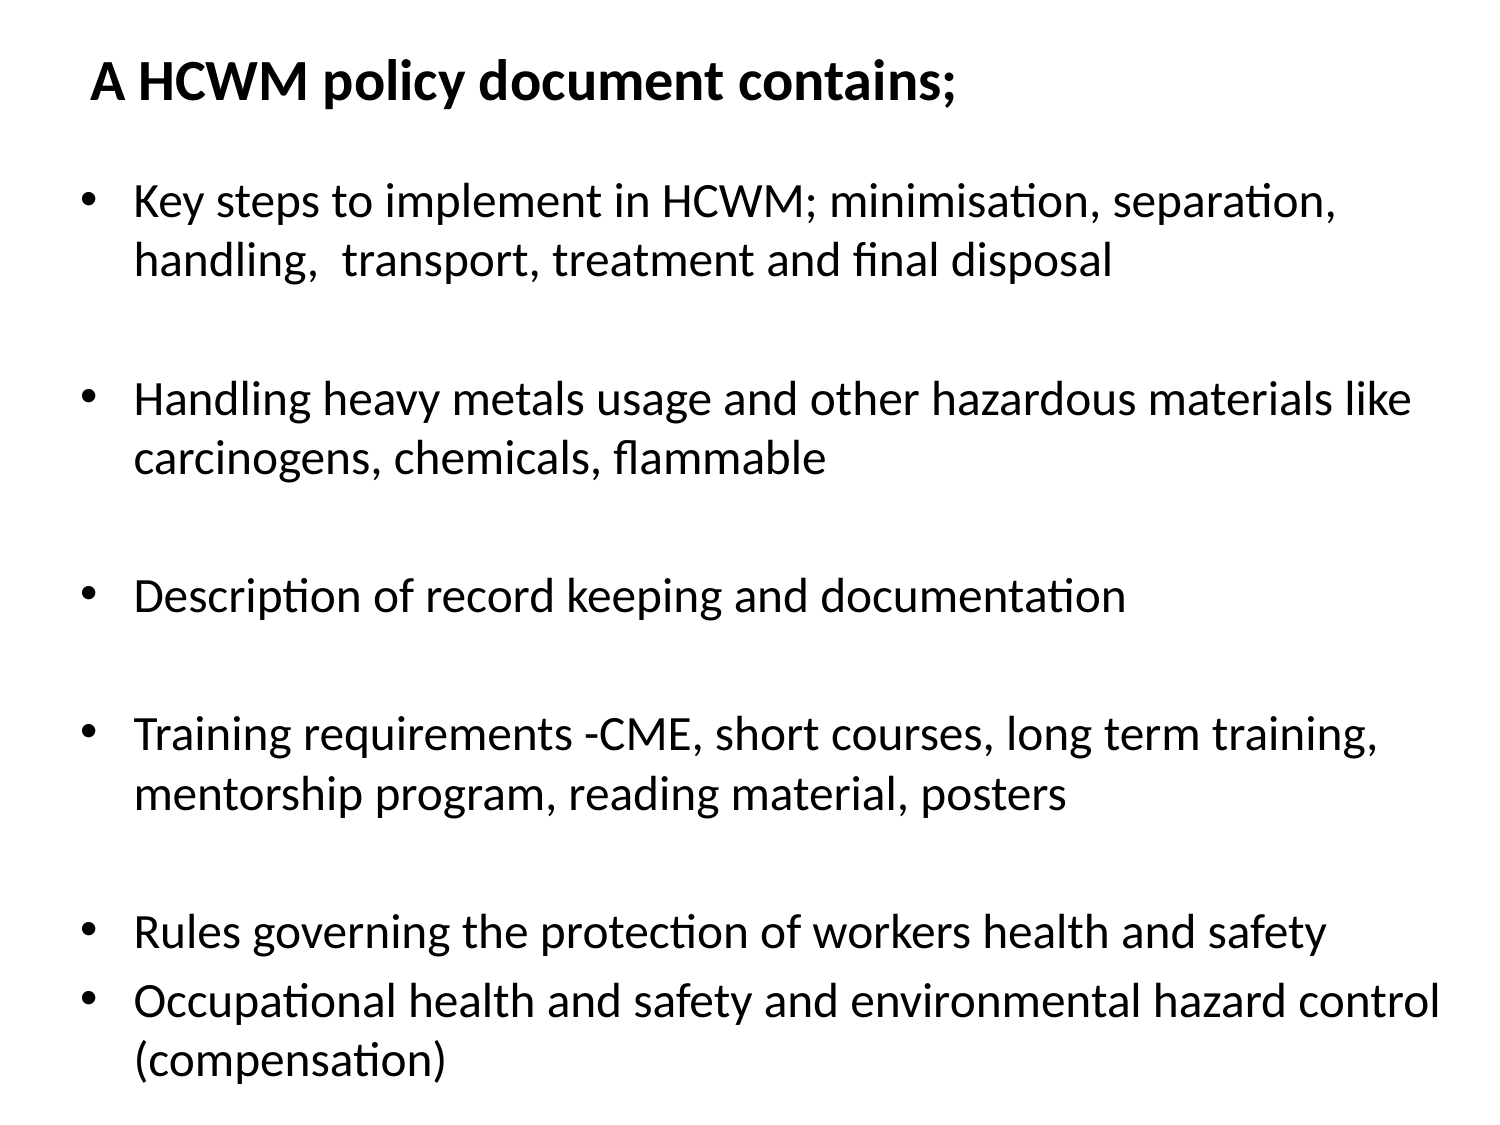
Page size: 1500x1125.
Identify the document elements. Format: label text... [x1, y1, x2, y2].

list Key steps to implement in HCWM; minimisation, separation, handling, transport, treatment and final disposal Handling heavy metals usage and other hazardous materials like carcinogens, chemicals, flammable Description of record keeping and documentation Training requirements -CME, short courses, long term training, mentorship program, reading material, posters Rules governing the protection of workers health and safety Occupational health and safety and environmental hazard control (compensation) [64, 160, 1459, 1094]
title A HCWM policy document contains; [75, 19, 1425, 135]
